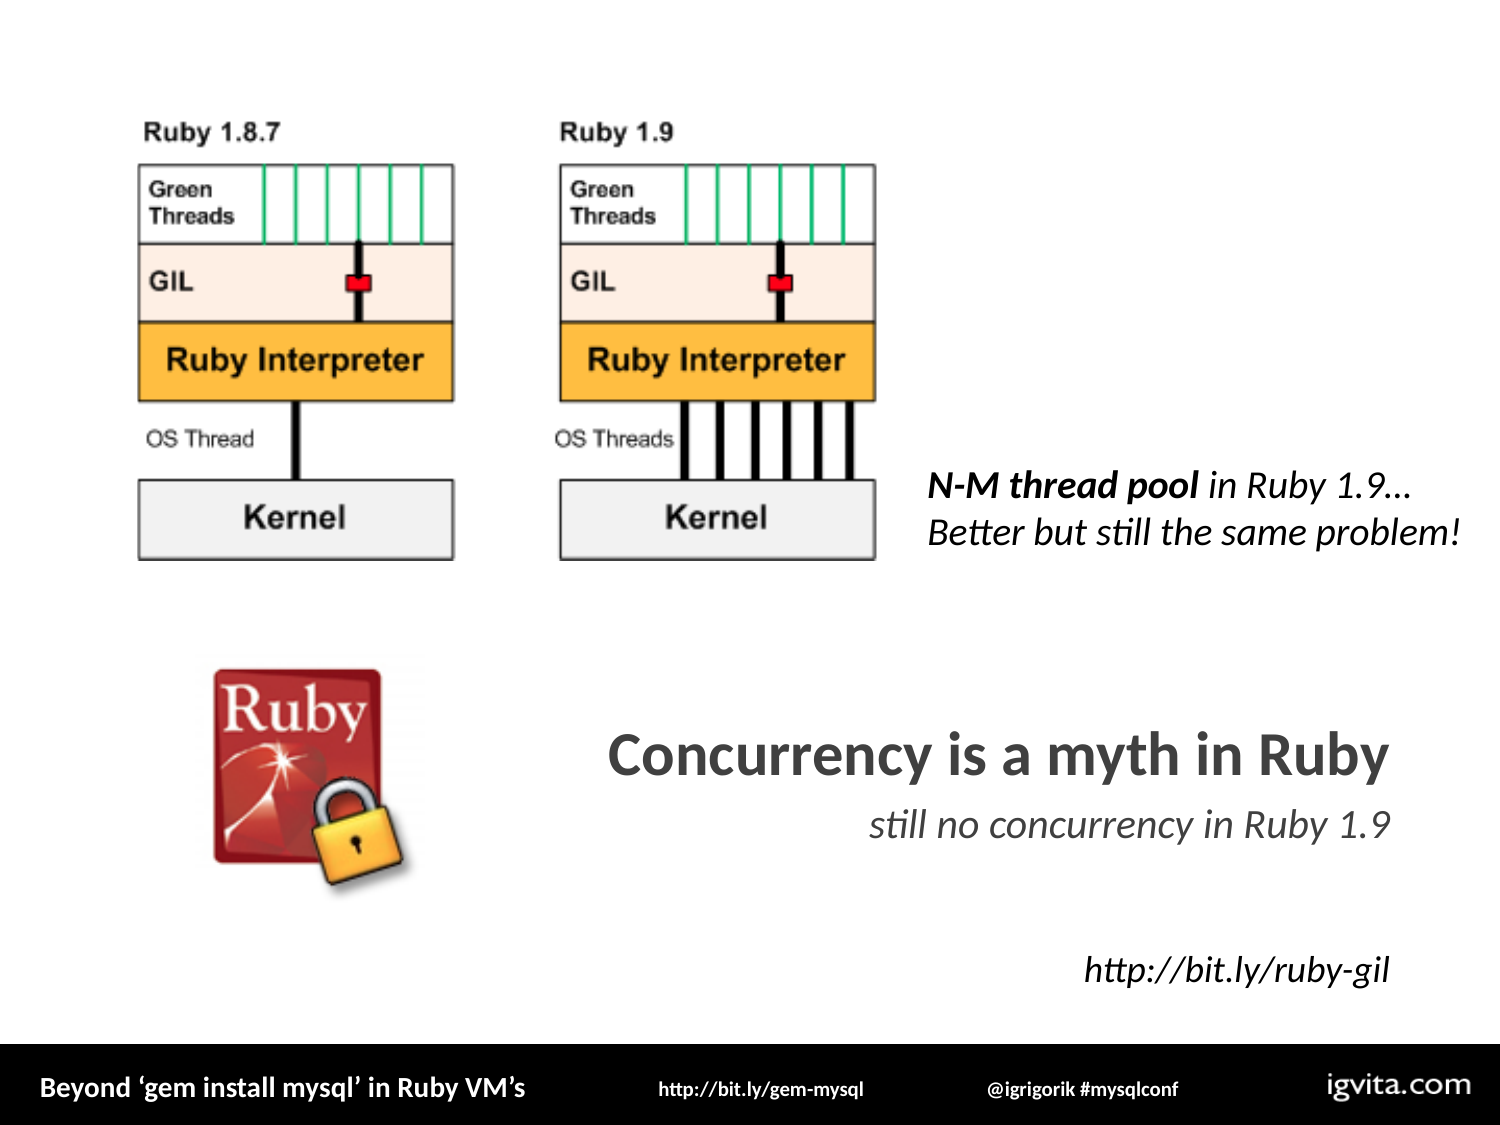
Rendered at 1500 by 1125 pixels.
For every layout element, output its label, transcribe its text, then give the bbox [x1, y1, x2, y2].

text_box N-M thread pool in Ruby 1.9… Better but still the same problem! [916, 451, 1500, 562]
picture [1323, 1070, 1475, 1105]
picture [137, 112, 913, 561]
picture [195, 649, 426, 905]
text_box Concurrency is a myth in Ruby still no concurrency in Ruby 1.9 [130, 607, 1406, 854]
text_box http://bit.ly/ruby-gil [1069, 937, 1405, 998]
